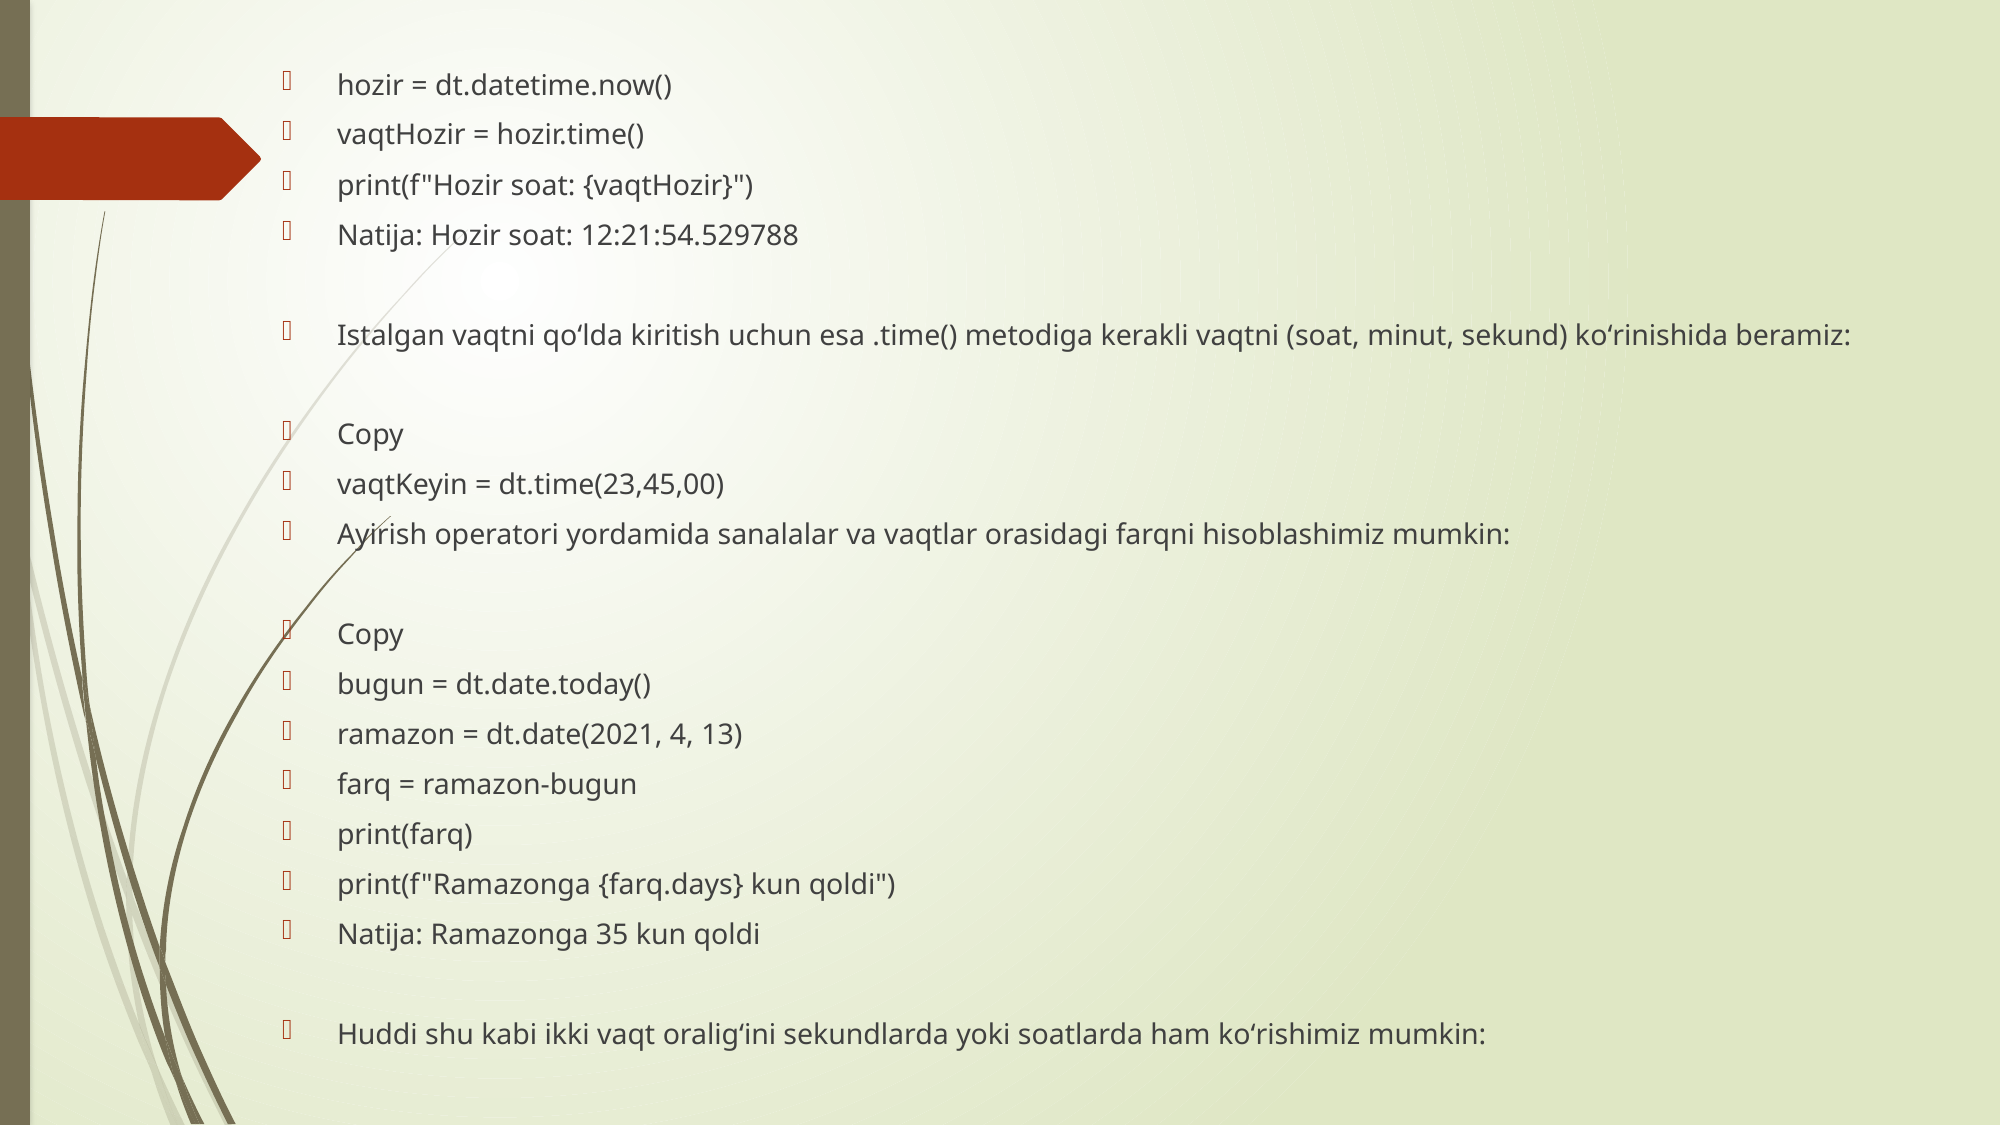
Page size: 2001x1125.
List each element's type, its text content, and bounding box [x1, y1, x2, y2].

list hozir = dt.datetime.now() vaqtHozir = hozir.time() print(f"Hozir soat: {vaqtHozir}") Natija: Hozir soat: 12:21:54.529788 Istalgan vaqtni qoʻlda kiritish uchun esa .time() metodiga kerakli vaqtni (soat, minut, sekund) koʻrinishida beramiz: Copy vaqtKeyin = dt.time(23,45,00) Ayirish operatori yordamida sanalalar va vaqtlar orasidagi farqni hisoblashimiz mumkin: Copy bugun = dt.date.today() ramazon = dt.date(2021, 4, 13) farq = ramazon-bugun print(farq) print(f"Ramazonga {farq.days} kun qoldi") Natija: Ramazonga 35 kun qoldi Huddi shu kabi ikki vaqt oraligʻini sekundlarda yoki soatlarda ham koʻrishimiz mumkin: [266, 59, 1916, 1067]
